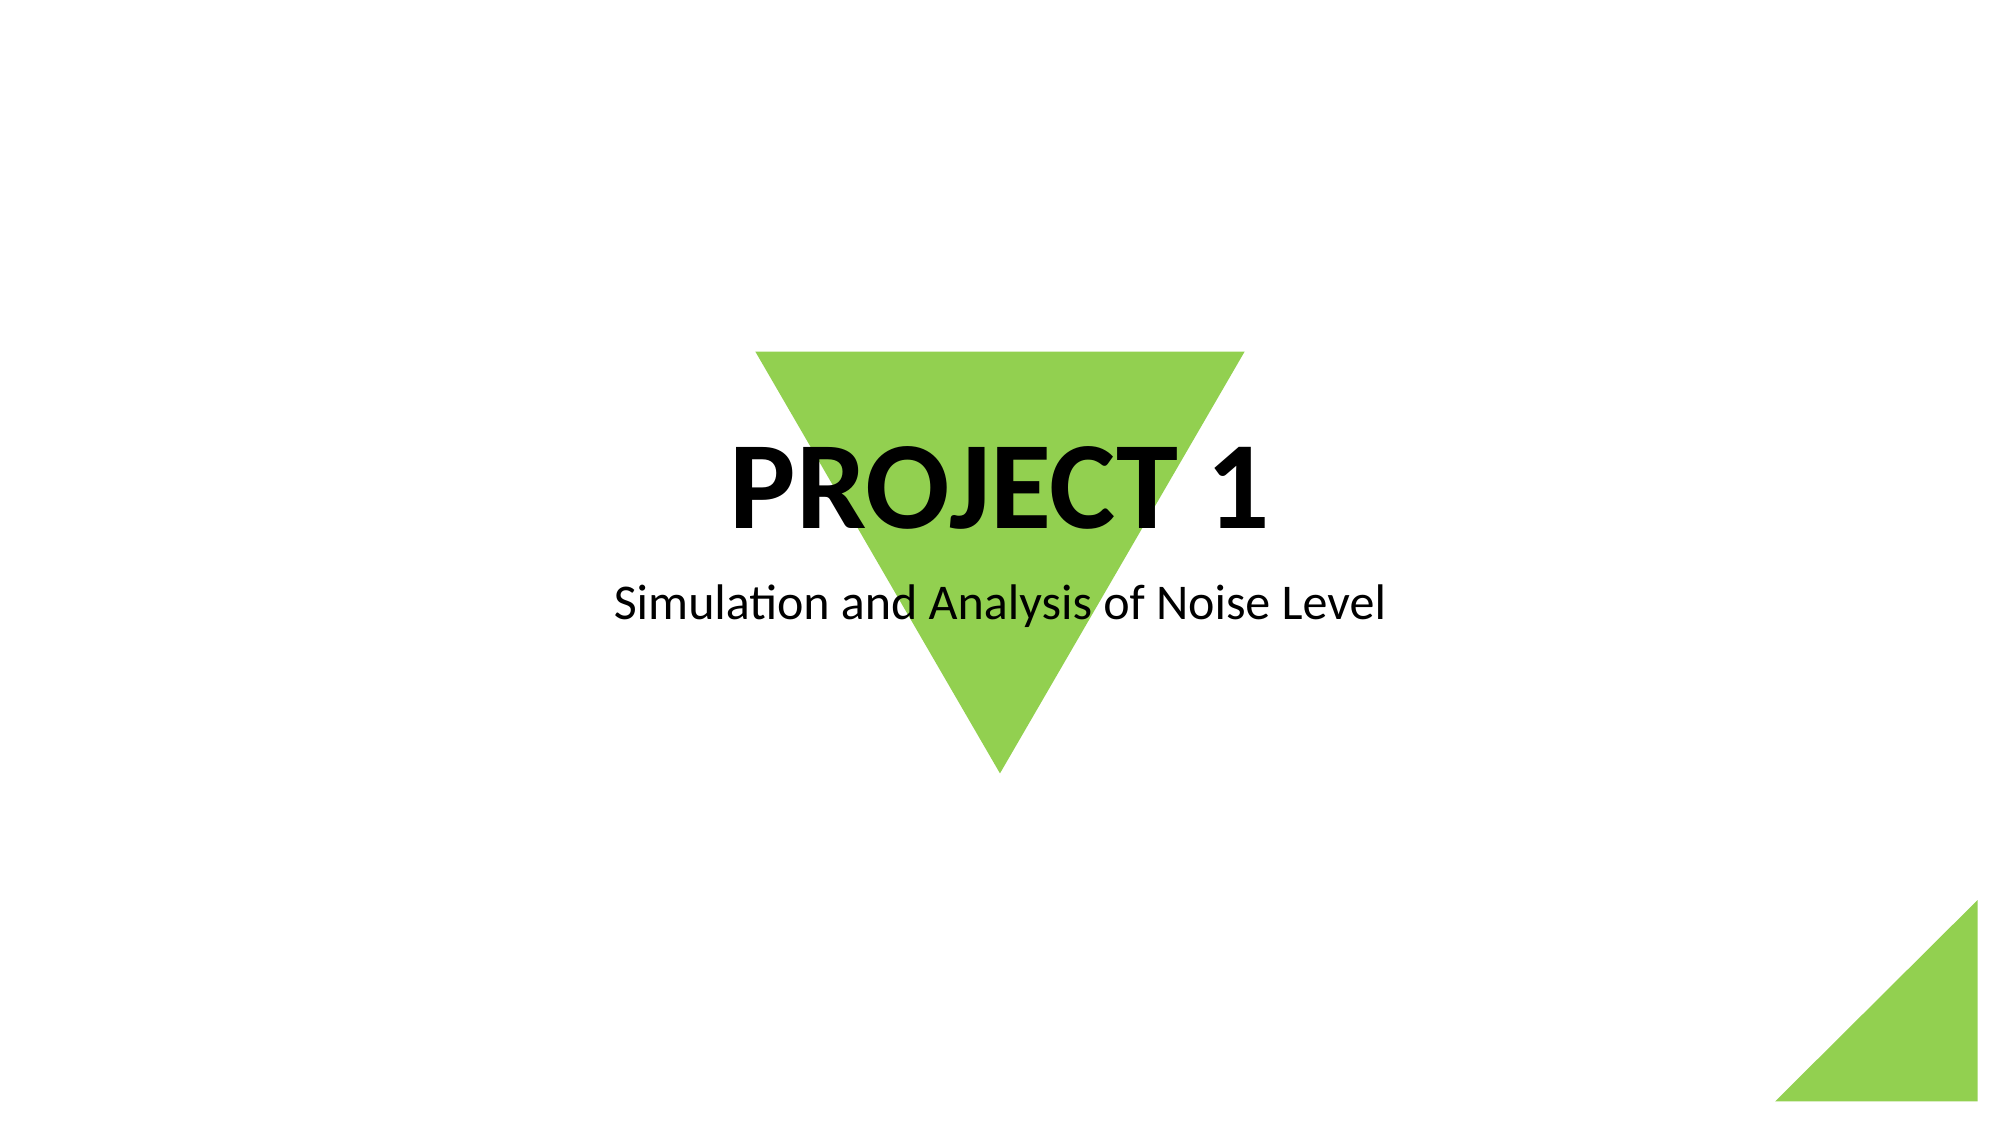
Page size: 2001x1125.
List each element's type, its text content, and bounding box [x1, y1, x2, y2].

text_box [753, 350, 1247, 395]
text_box [920, 638, 1080, 776]
text_box Simulation and Analysis of Noise Level [598, 562, 1402, 638]
text_box PROJECT 1 [715, 395, 1285, 561]
